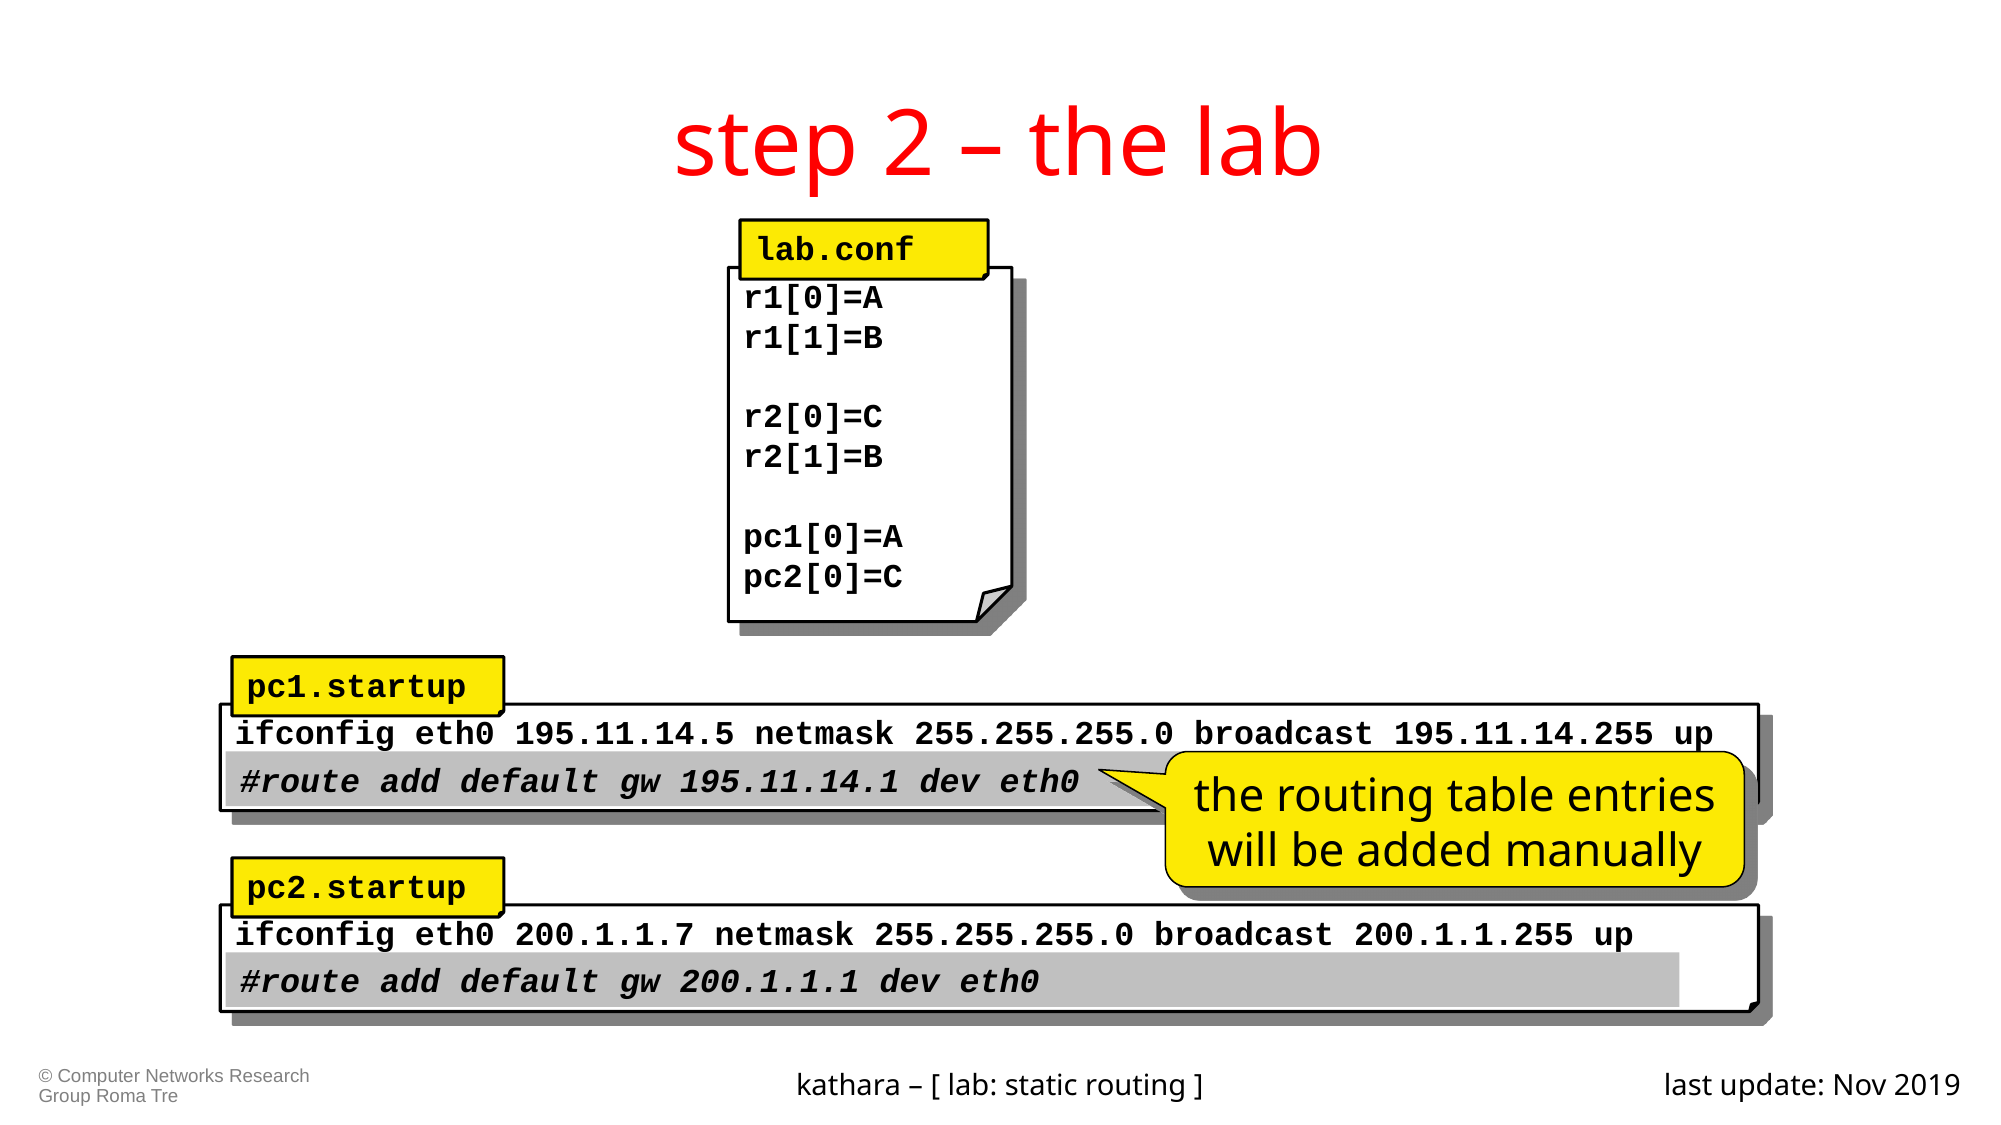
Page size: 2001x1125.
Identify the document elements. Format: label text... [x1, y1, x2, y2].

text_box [728, 219, 1013, 622]
title step 2 – the lab [99, 45, 1900, 233]
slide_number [1519, 1058, 1977, 1114]
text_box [220, 656, 1759, 811]
footer kathara – [ lab: static routing ] [511, 1058, 1489, 1114]
text_box the routing table entries will be added manually [1165, 819, 1745, 856]
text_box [220, 857, 1759, 1012]
